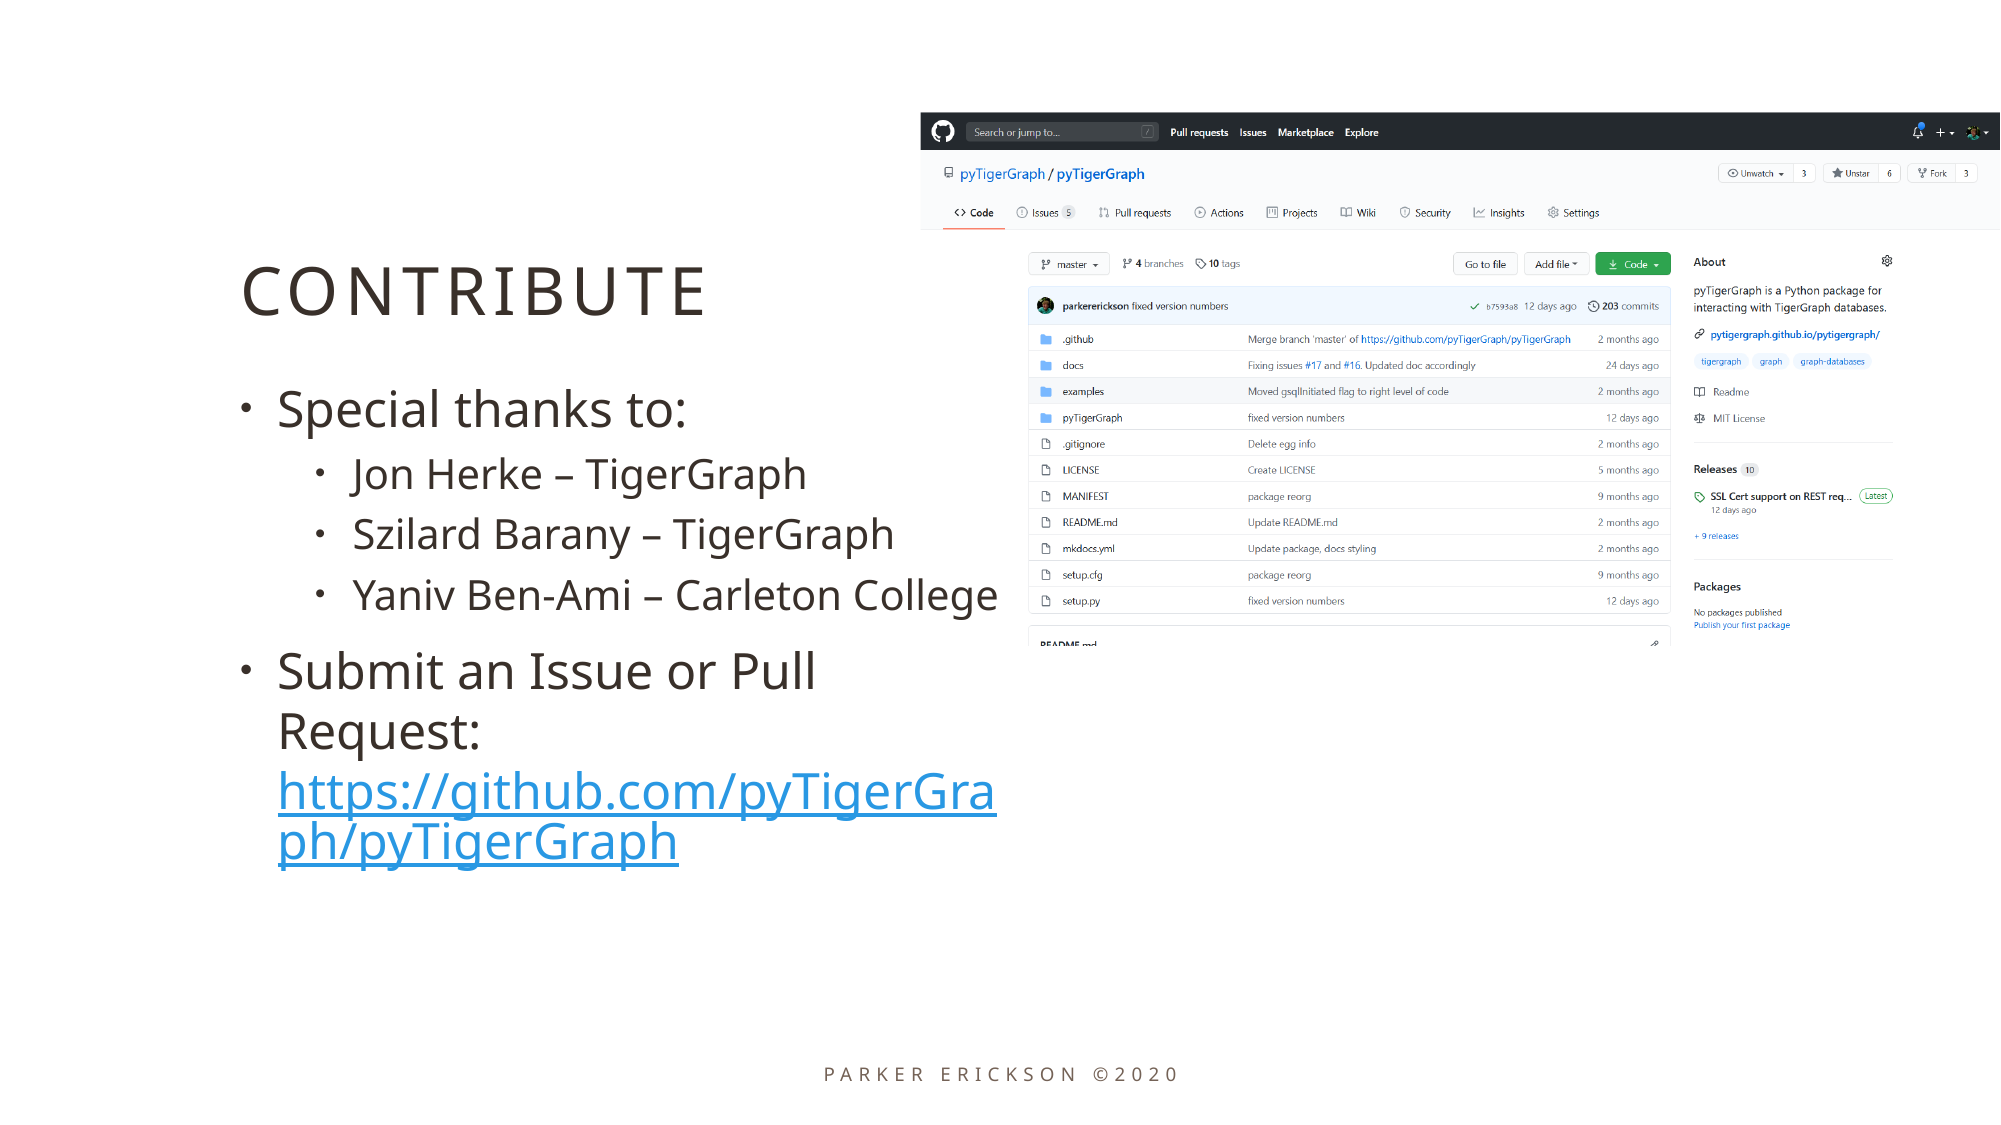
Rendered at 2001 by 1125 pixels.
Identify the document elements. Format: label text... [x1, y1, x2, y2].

picture [920, 112, 2000, 646]
footer Parker Erickson ©2020 [662, 1041, 1338, 1109]
title Contribute [225, 112, 920, 338]
list Special thanks to: Jon Herke – TigerGraph Szilard Barany – TigerGraph Yaniv Ben-Ami – Carleton College Submit an Issue or Pull Request: https://github.com/pyTigerGraph/pyTigerGraph [225, 369, 1040, 1013]
